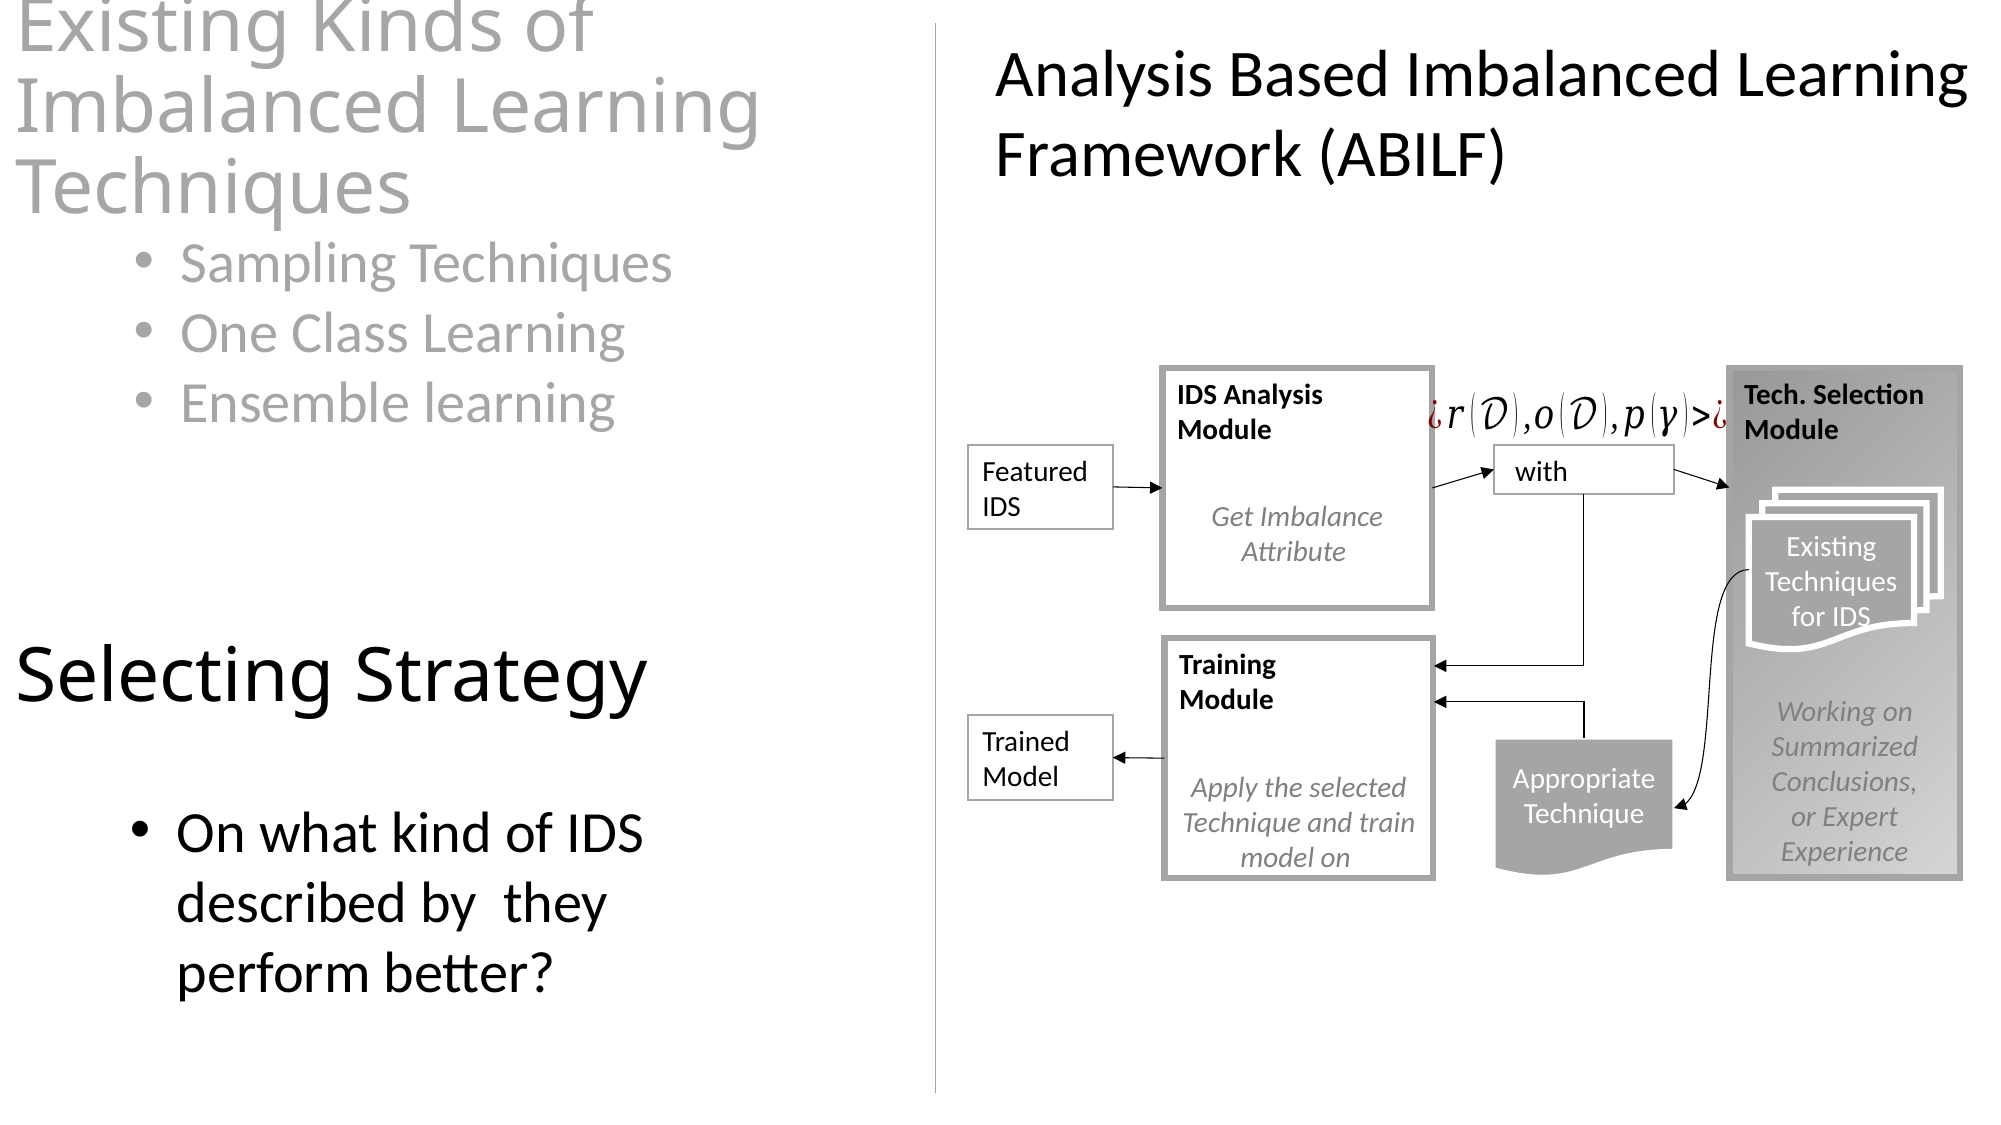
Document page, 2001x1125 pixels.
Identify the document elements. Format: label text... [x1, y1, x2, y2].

text_box Selecting Strategy [0, 568, 935, 787]
text_box Analysis Based Imbalanced Learning Framework (ABILF) [981, 22, 2000, 198]
title Existing Kinds of Imbalanced Learning Techniques [0, 0, 936, 217]
text_box Sampling Techniques One Class Learning Ensemble learning [118, 216, 689, 442]
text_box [967, 367, 1961, 883]
